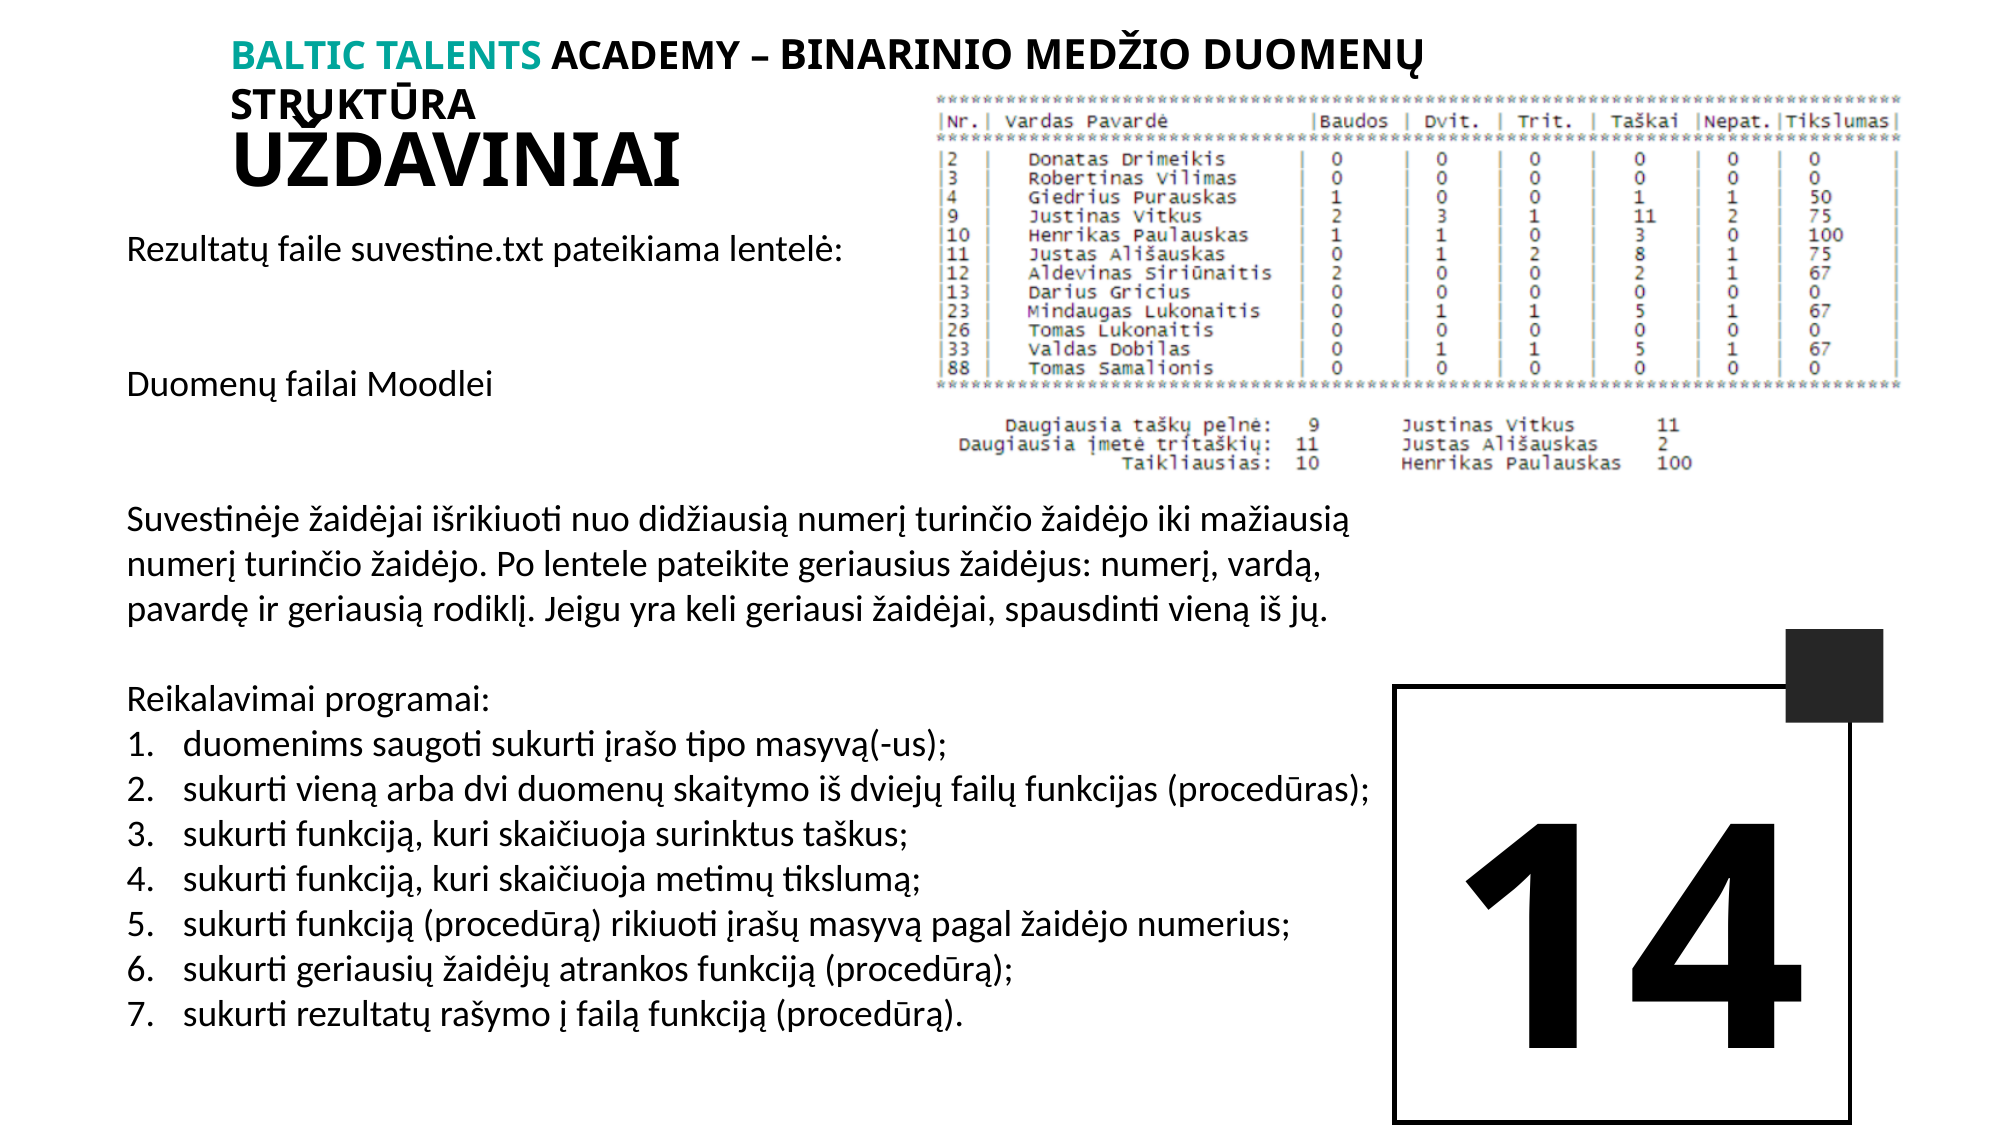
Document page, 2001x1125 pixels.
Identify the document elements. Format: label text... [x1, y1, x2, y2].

text_box 14 [1254, 729, 1817, 1125]
picture [928, 83, 1915, 478]
text_box [1784, 628, 1884, 724]
text_box Uždaviniai [209, 236, 928, 320]
text_box Rezultatų faile suvestine.txt pateikiama lentelė: Duomenų failai Moodlei Suvestinėje žaidėjai išrikiuoti nuo didžiausią numerį turinčio žaidėjo iki mažiausią numerį turinčio žaidėjo. Po lentele pateikite geriausius žaidėjus: numerį, vardą, pavardę ir geriausią rodiklį. Jeigu yra keli geriausi žaidėjai, spausdinti vieną iš jų. Reikalavimai programai: duomenims saugoti sukurti įrašo tipo masyvą(-us); sukurti vieną arba dvi duomenų skaitymo iš dviejų failų funkcijas (procedūras); sukurti funkciją, kuri skaičiuoja surinktus taškus; sukurti funkciją, kuri skaičiuoja metimų tikslumą; sukurti funkciją (procedūrą) rikiuoti įrašų masyvą pagal žaidėjo numerius; sukurti geriausių žaidėjų atrankos funkciją (procedūrą); sukurti rezultatų rašymo į failą funkciją (procedūrą). [116, 218, 1383, 1039]
text_box [1393, 685, 1851, 1124]
text_box BALTIc TALENTs AcADEMy – Binarinio medžio duomenų struktūra [209, 17, 1698, 236]
